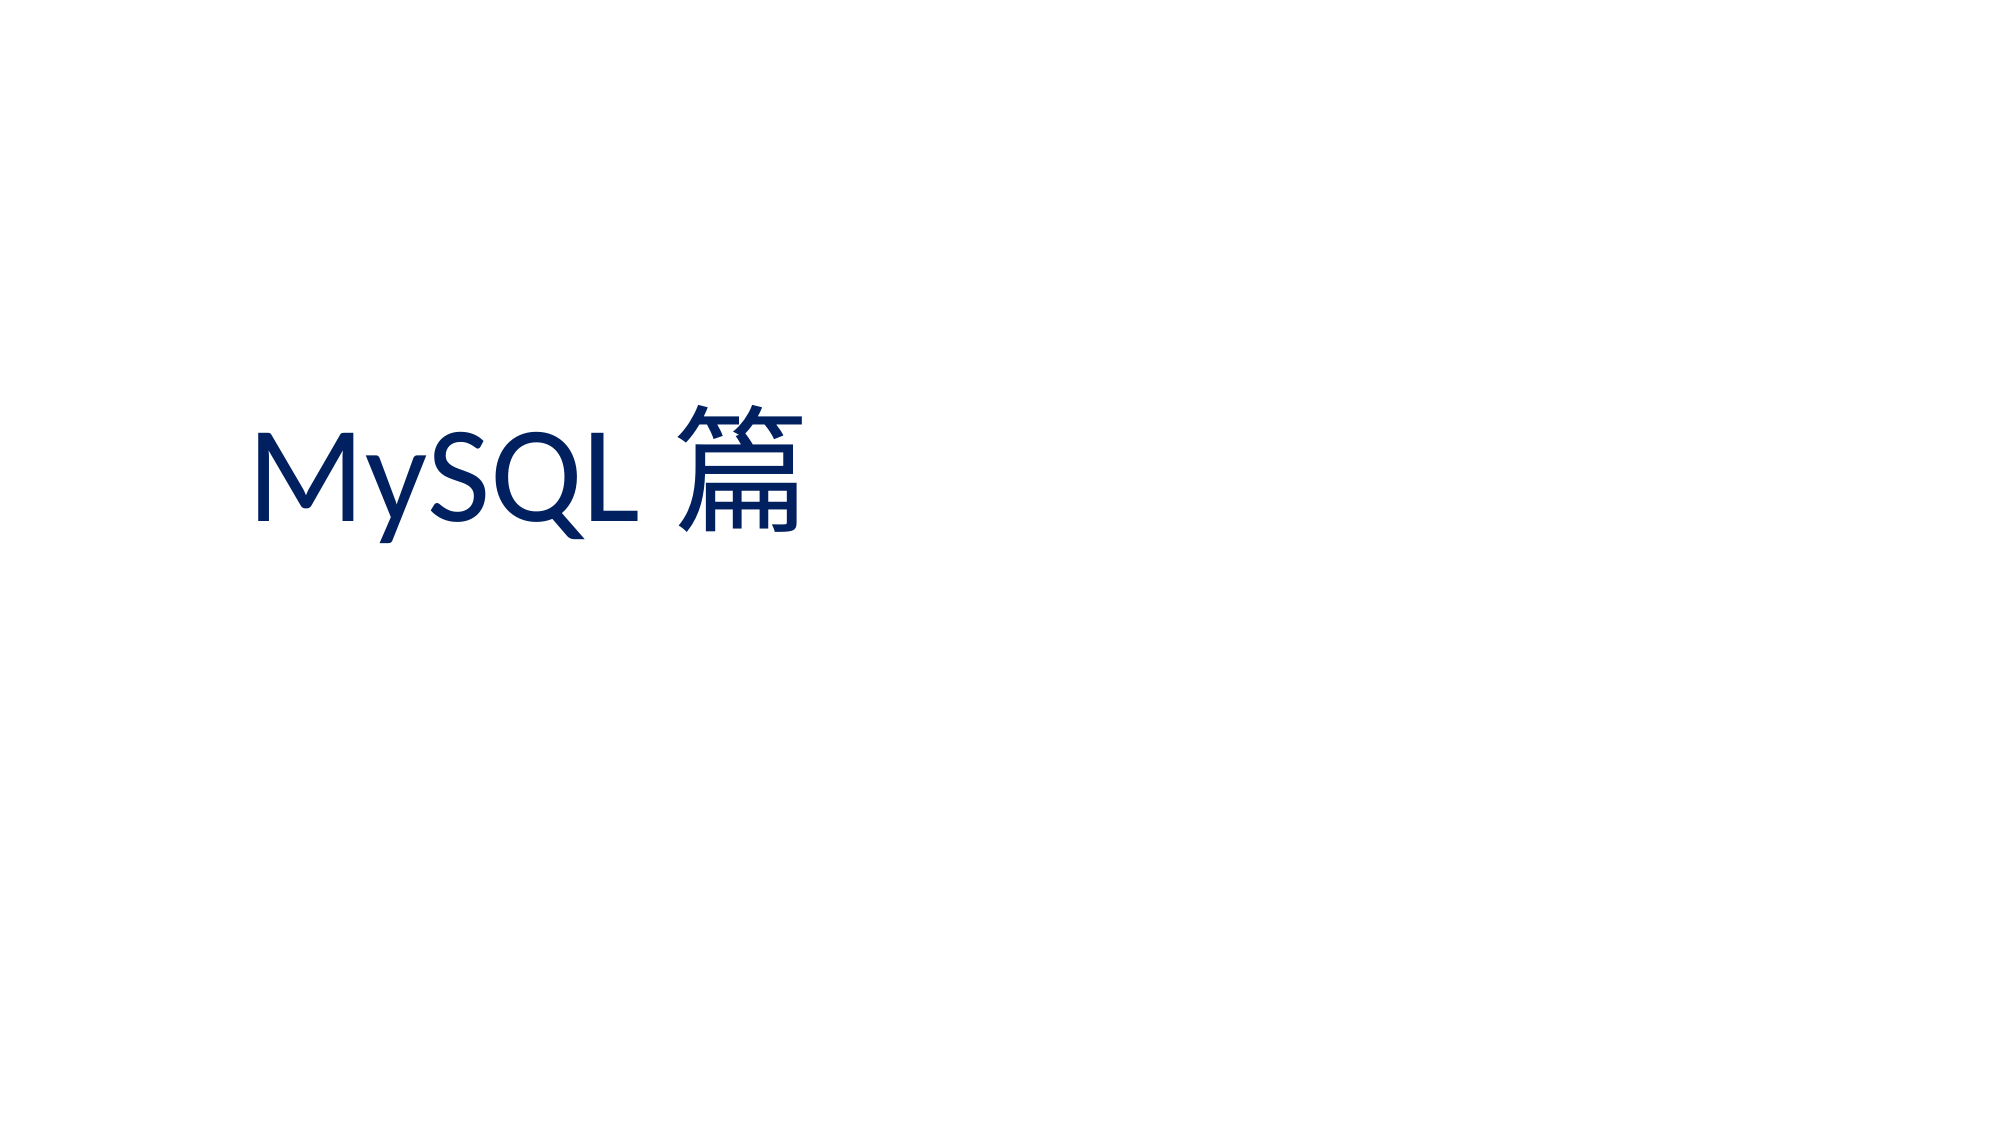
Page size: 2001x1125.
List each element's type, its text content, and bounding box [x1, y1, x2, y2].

text_box MySQL篇 [232, 376, 1205, 556]
